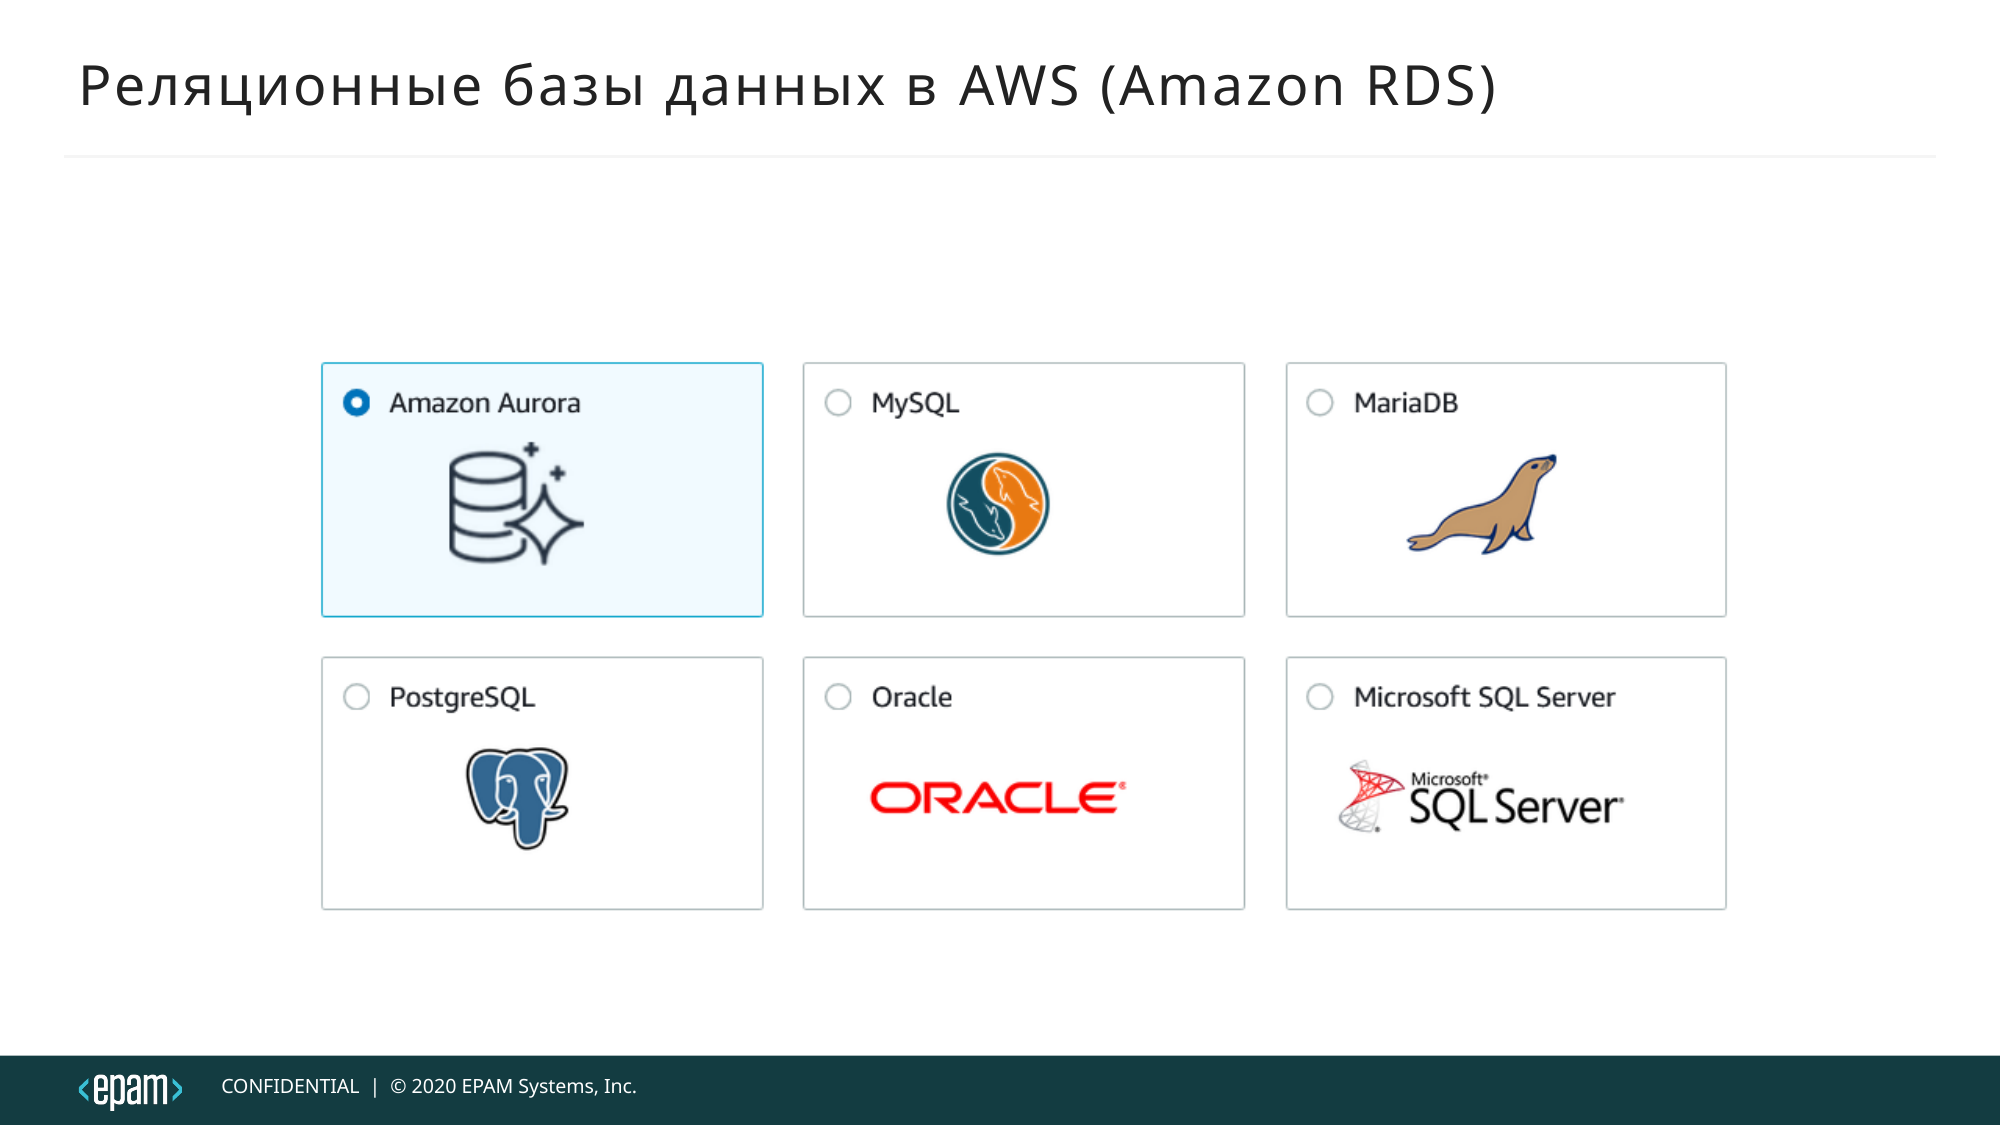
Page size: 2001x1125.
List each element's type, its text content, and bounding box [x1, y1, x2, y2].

picture [309, 350, 1749, 948]
title Реляционные базы данных в AWS (Amazon RDS) [78, 50, 1922, 116]
